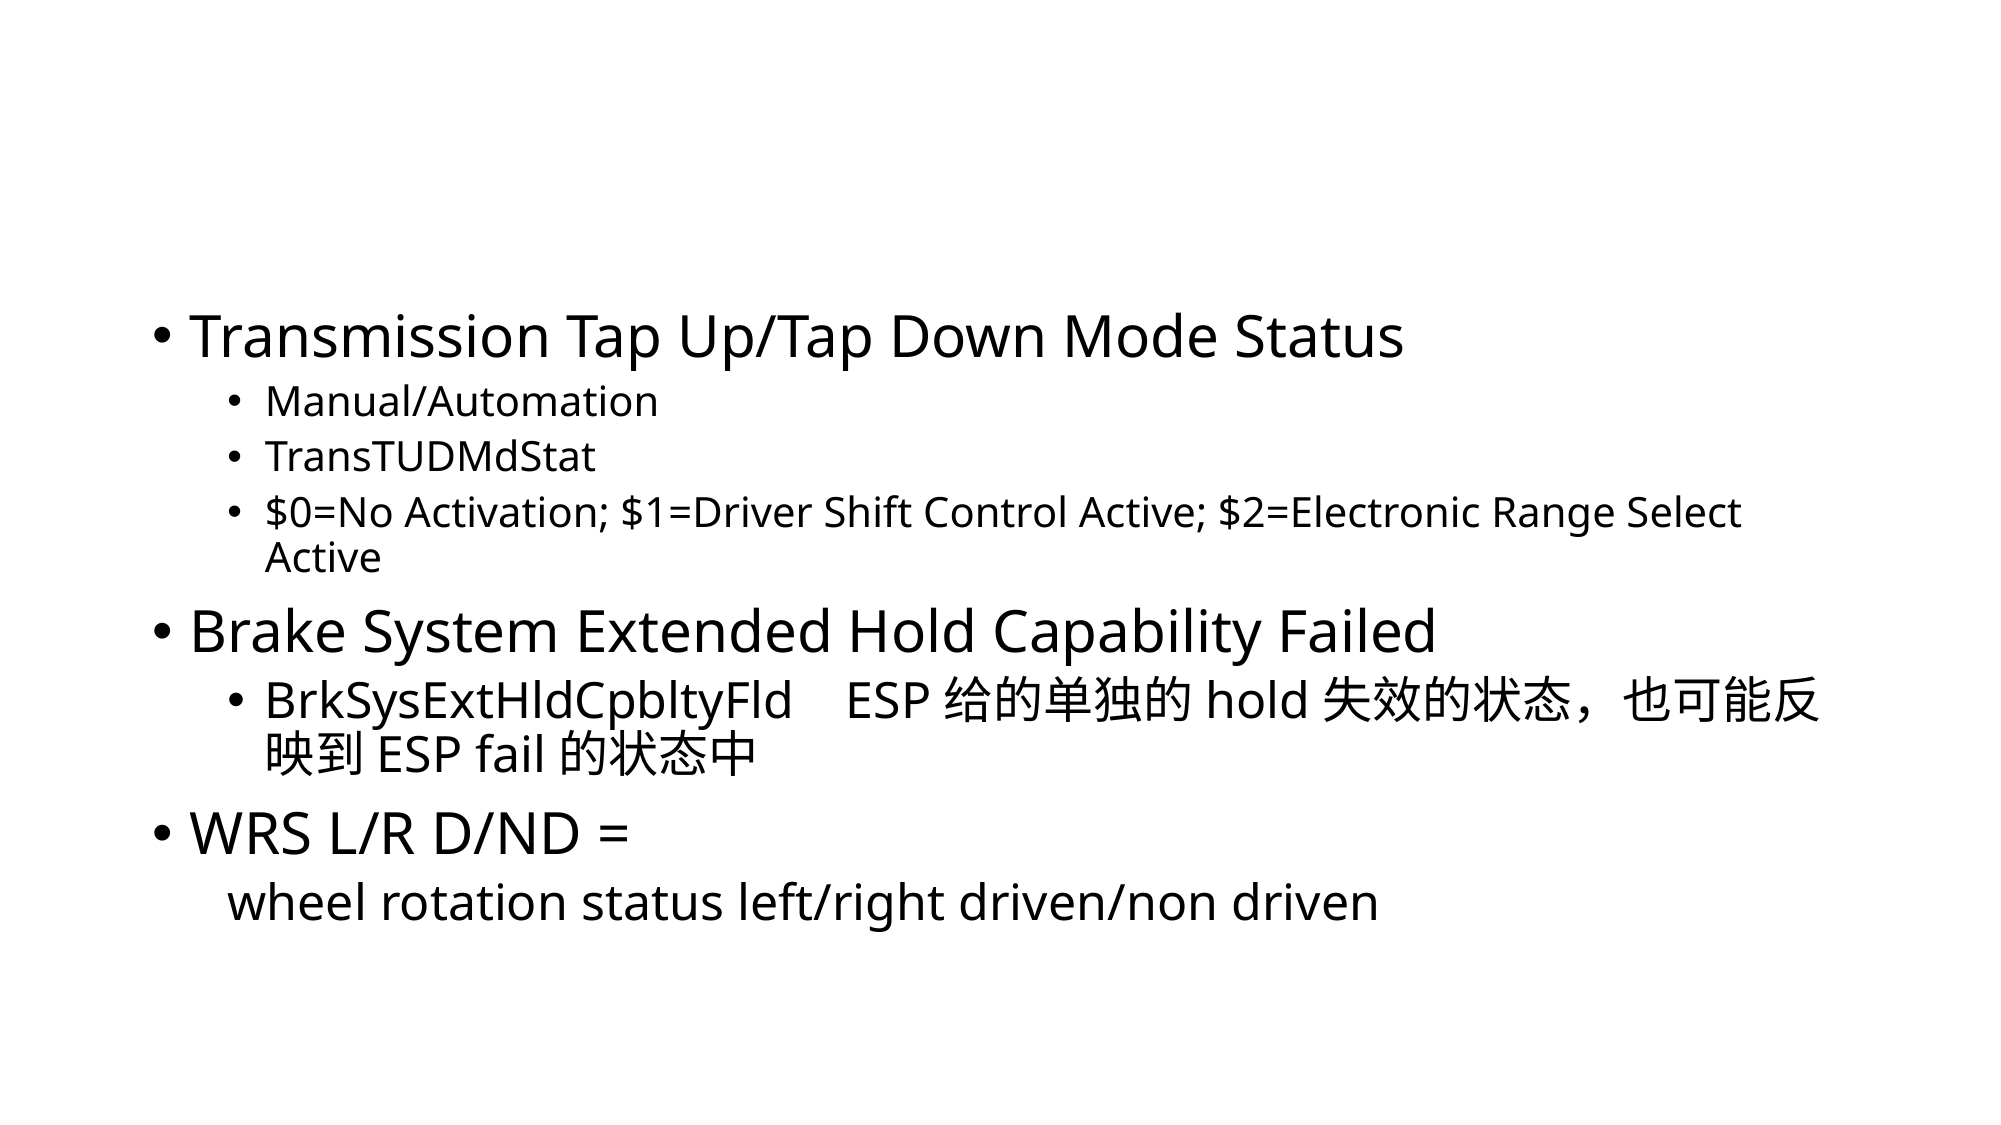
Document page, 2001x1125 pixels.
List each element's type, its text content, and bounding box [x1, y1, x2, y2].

list Transmission Tap Up/Tap Down Mode Status Manual/Automation TransTUDMdStat $0=No Activation; $1=Driver Shift Control Active; $2=Electronic Range Select Active Brake System Extended Hold Capability Failed BrkSysExtHldCpbltyFld ESP给的单独的hold失效的状态，也可能反映到ESP fail的状态中 WRS L/R D/ND = wheel rotation status left/right driven/non driven [137, 299, 1863, 1014]
